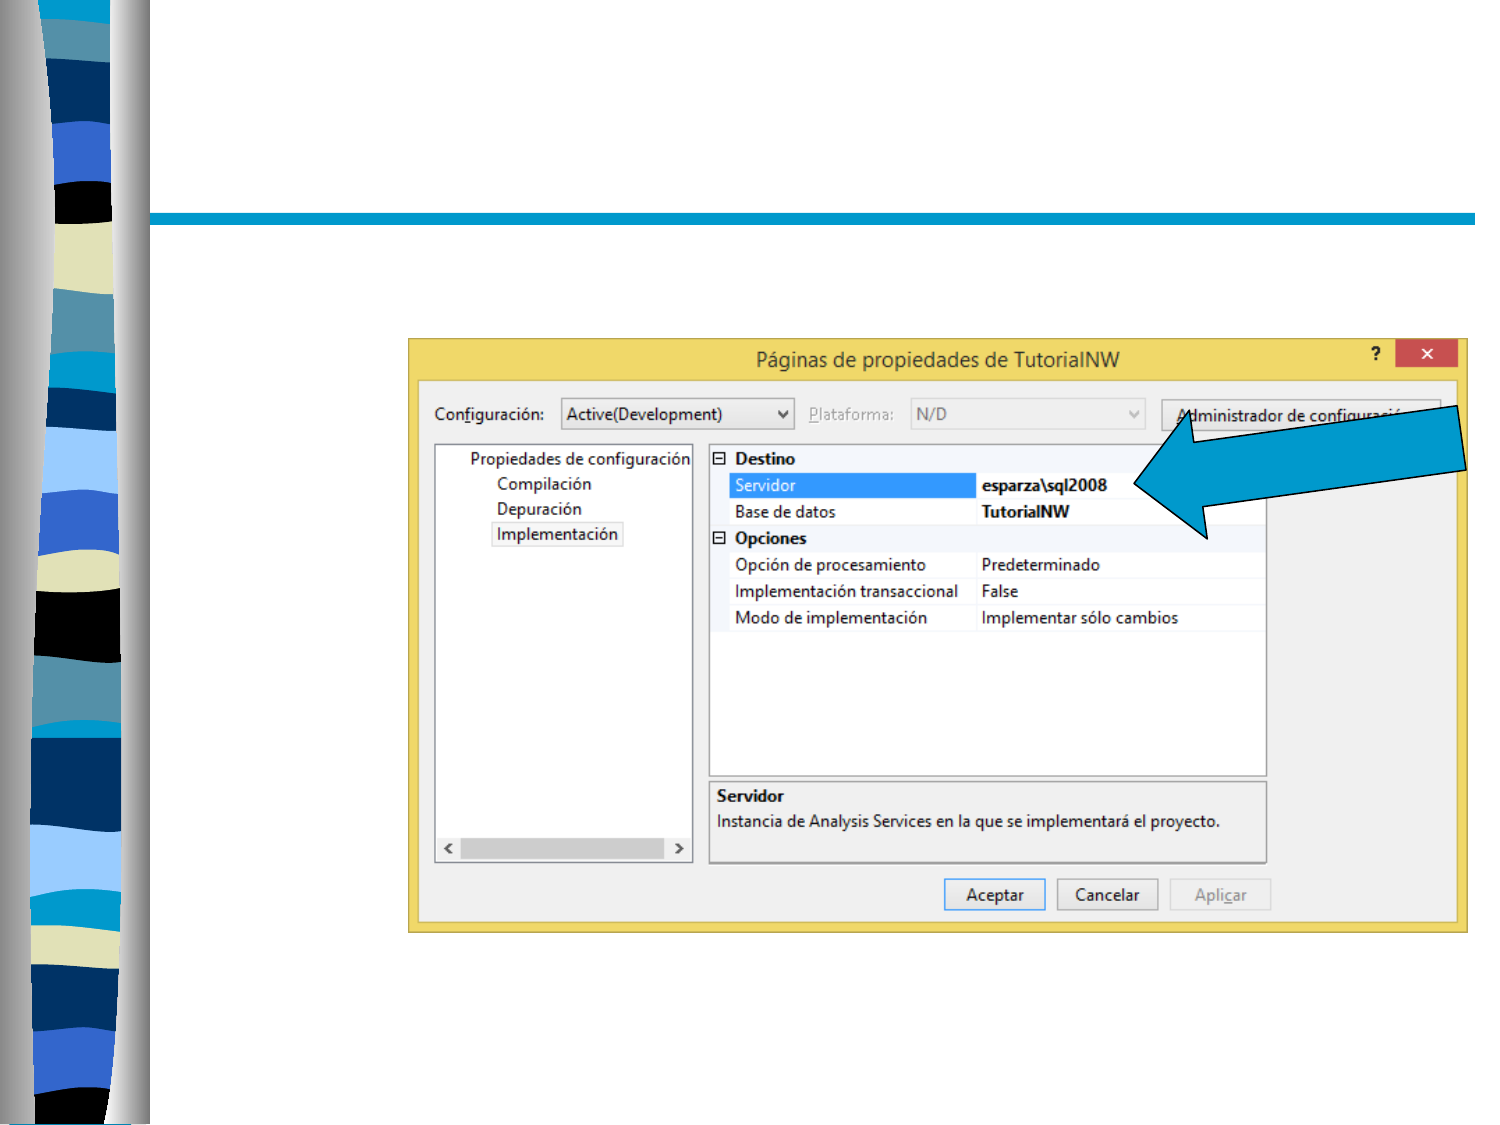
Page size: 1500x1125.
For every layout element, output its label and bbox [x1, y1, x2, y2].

picture [407, 337, 1468, 933]
